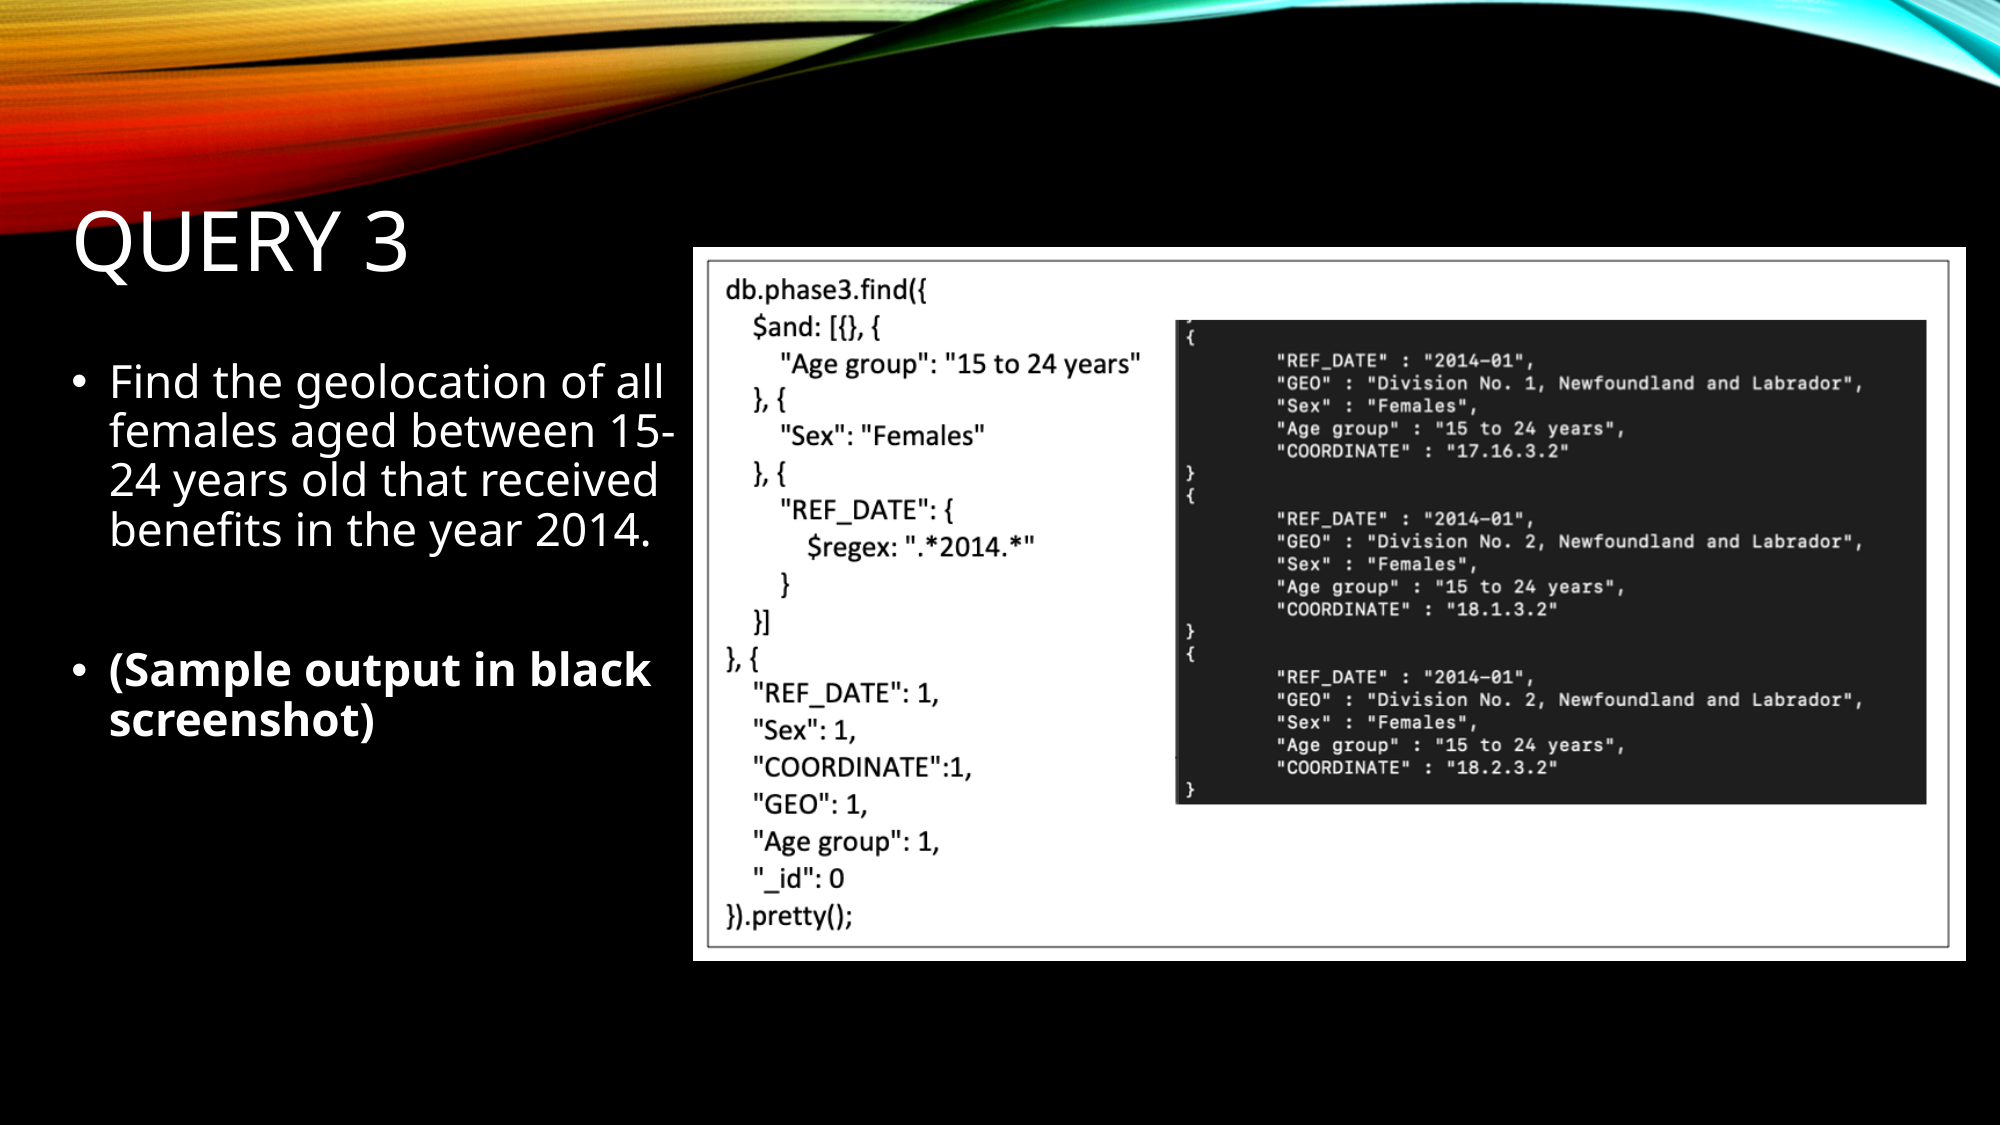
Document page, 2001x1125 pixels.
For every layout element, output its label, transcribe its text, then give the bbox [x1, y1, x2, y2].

picture [693, 247, 1966, 962]
title Query 3 [56, 138, 1469, 351]
picture [0, 0, 2000, 237]
list Find the geolocation of all females aged between 15-24 years old that received benefits in the year 2014. (Sample output in black screenshot) [56, 351, 694, 1016]
